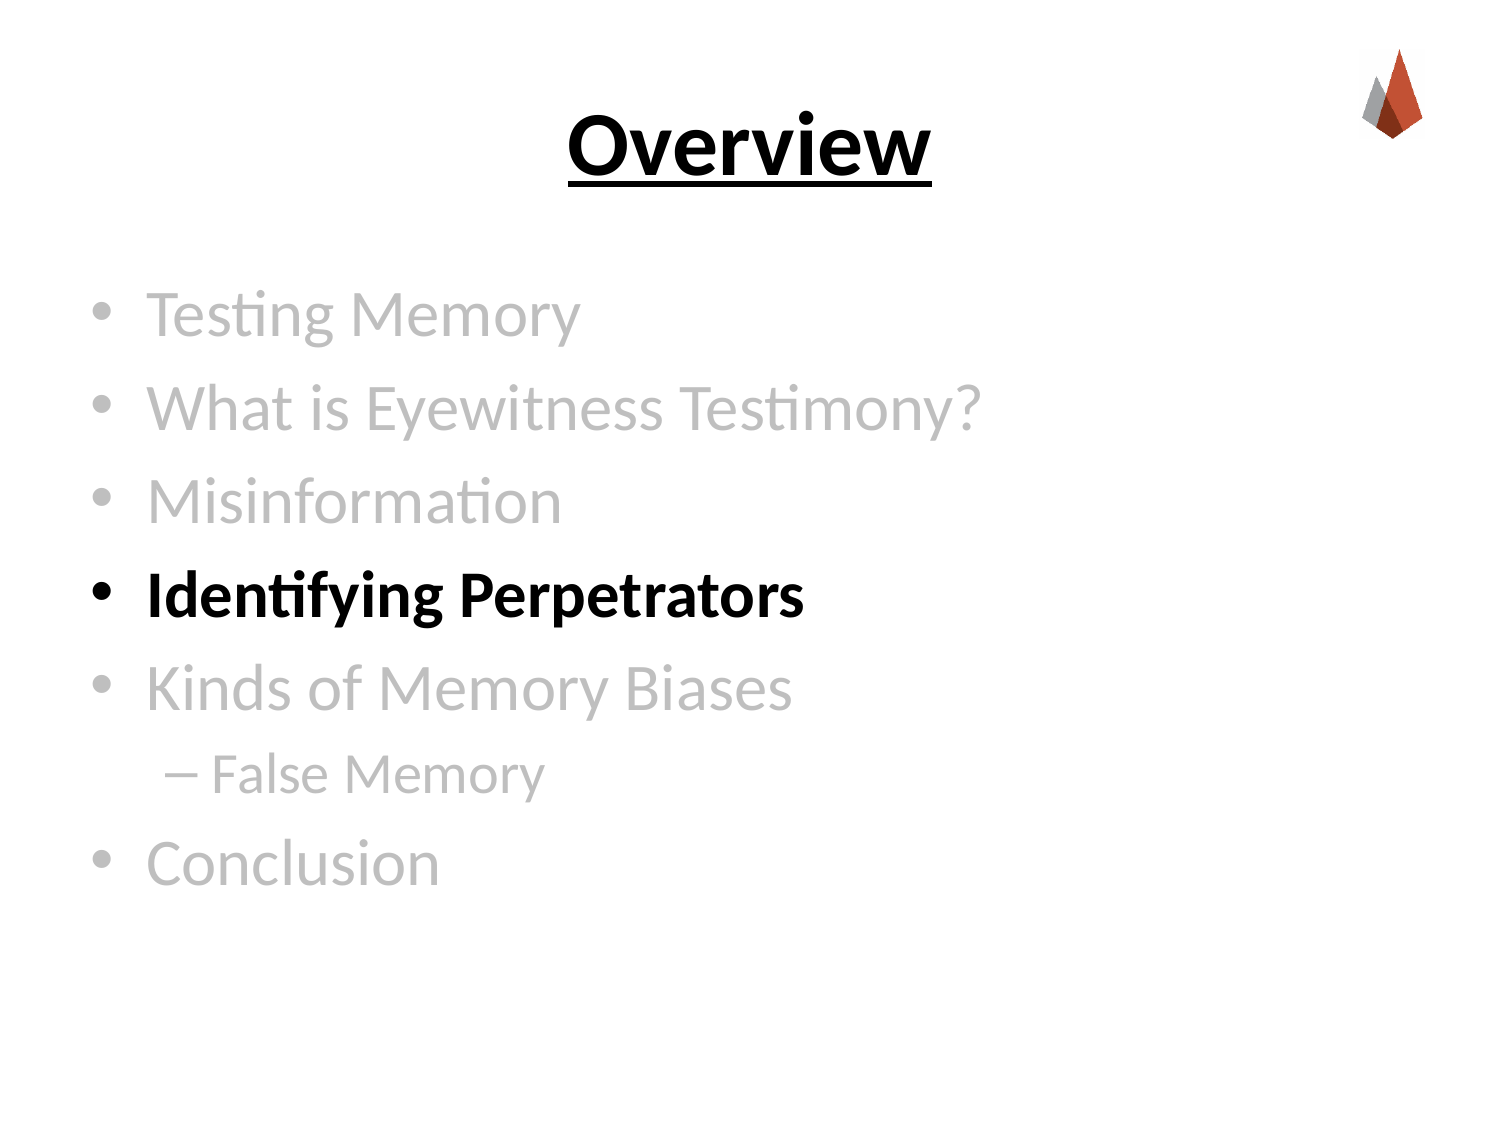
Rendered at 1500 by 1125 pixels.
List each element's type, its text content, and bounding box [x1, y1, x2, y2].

title Overview [75, 45, 1425, 233]
list Testing Memory What is Eyewitness Testimony? Misinformation Identifying Perpetrators Kinds of Memory Biases False Memory Conclusion [75, 262, 1425, 1005]
